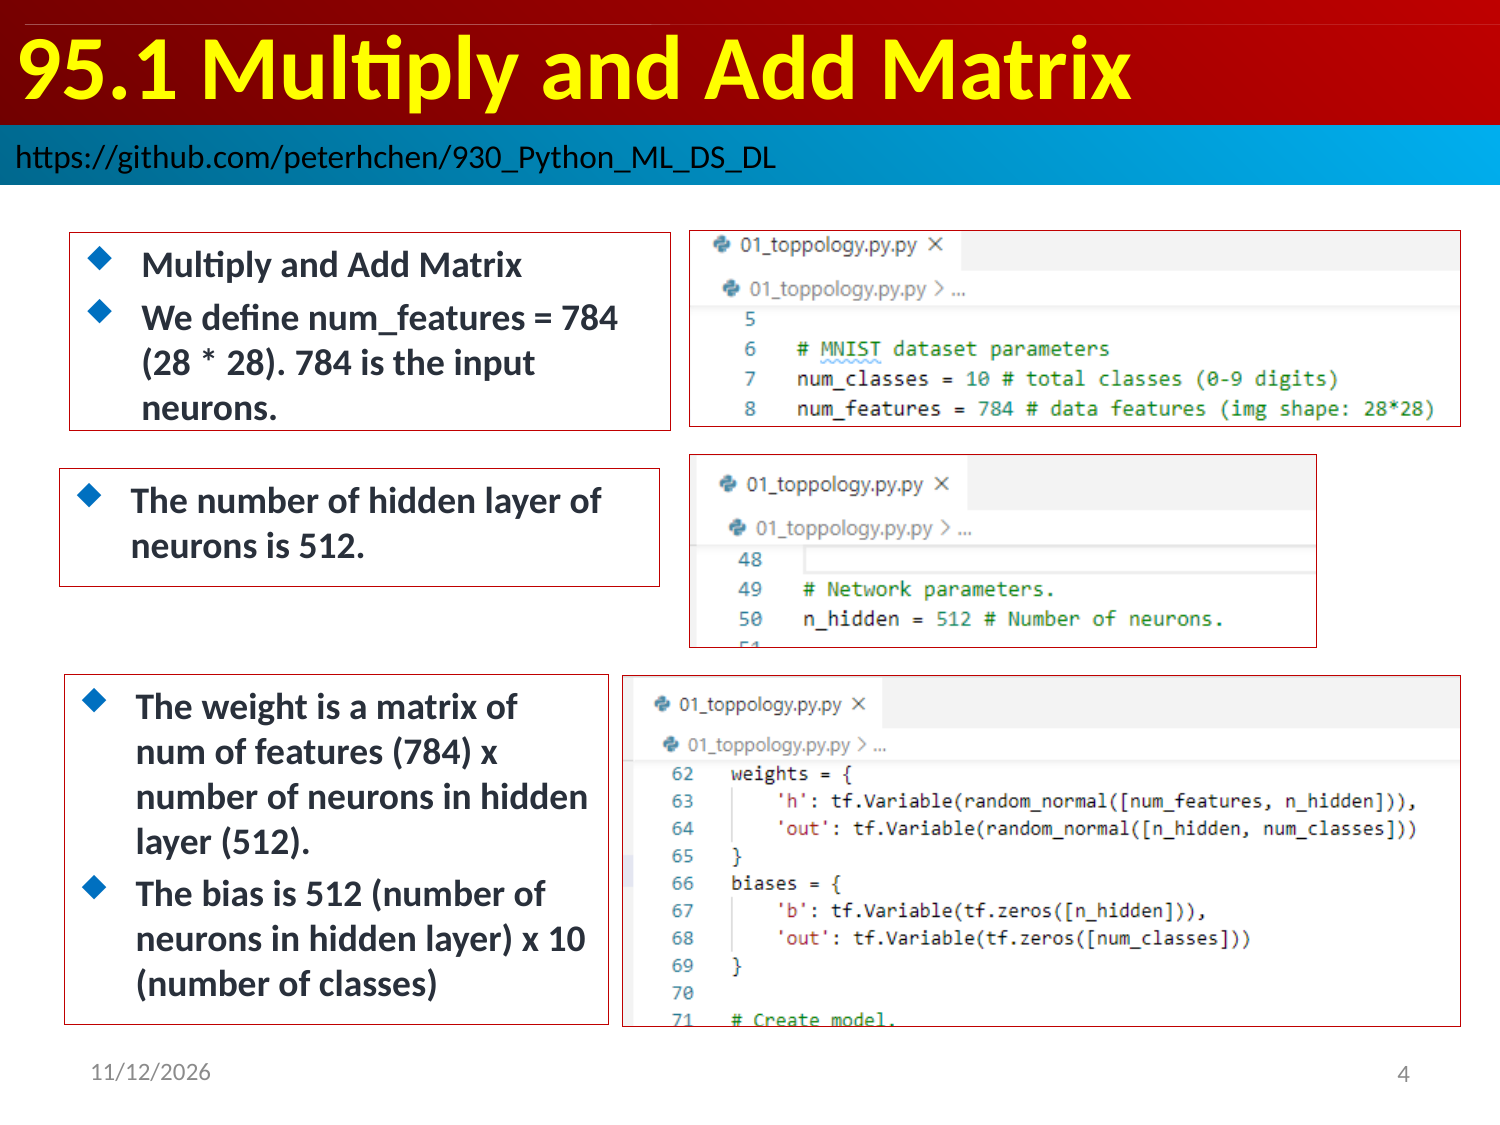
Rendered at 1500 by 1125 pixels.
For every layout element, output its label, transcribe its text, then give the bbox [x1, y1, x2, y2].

slide_number 4 [1074, 1042, 1425, 1103]
picture [689, 230, 1461, 427]
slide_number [75, 1040, 425, 1101]
text_box https://github.com/peterhchen/930_Python_ML_DS_DL [0, 125, 1500, 185]
picture [621, 675, 1461, 1027]
text_box The weight is a matrix of num of features (784) x number of neurons in hidden layer (512). The bias is 512 (number of neurons in hidden layer) x 10 (number of classes) [64, 674, 609, 1025]
subtitle Multiply and Add Matrix We define num_features = 784 (28 * 28). 784 is the input neurons. [69, 232, 671, 431]
title 95.1 Multiply and Add Matrix [0, 0, 1500, 125]
picture [689, 453, 1317, 649]
text_box The number of hidden layer of neurons is 512. [59, 468, 660, 587]
